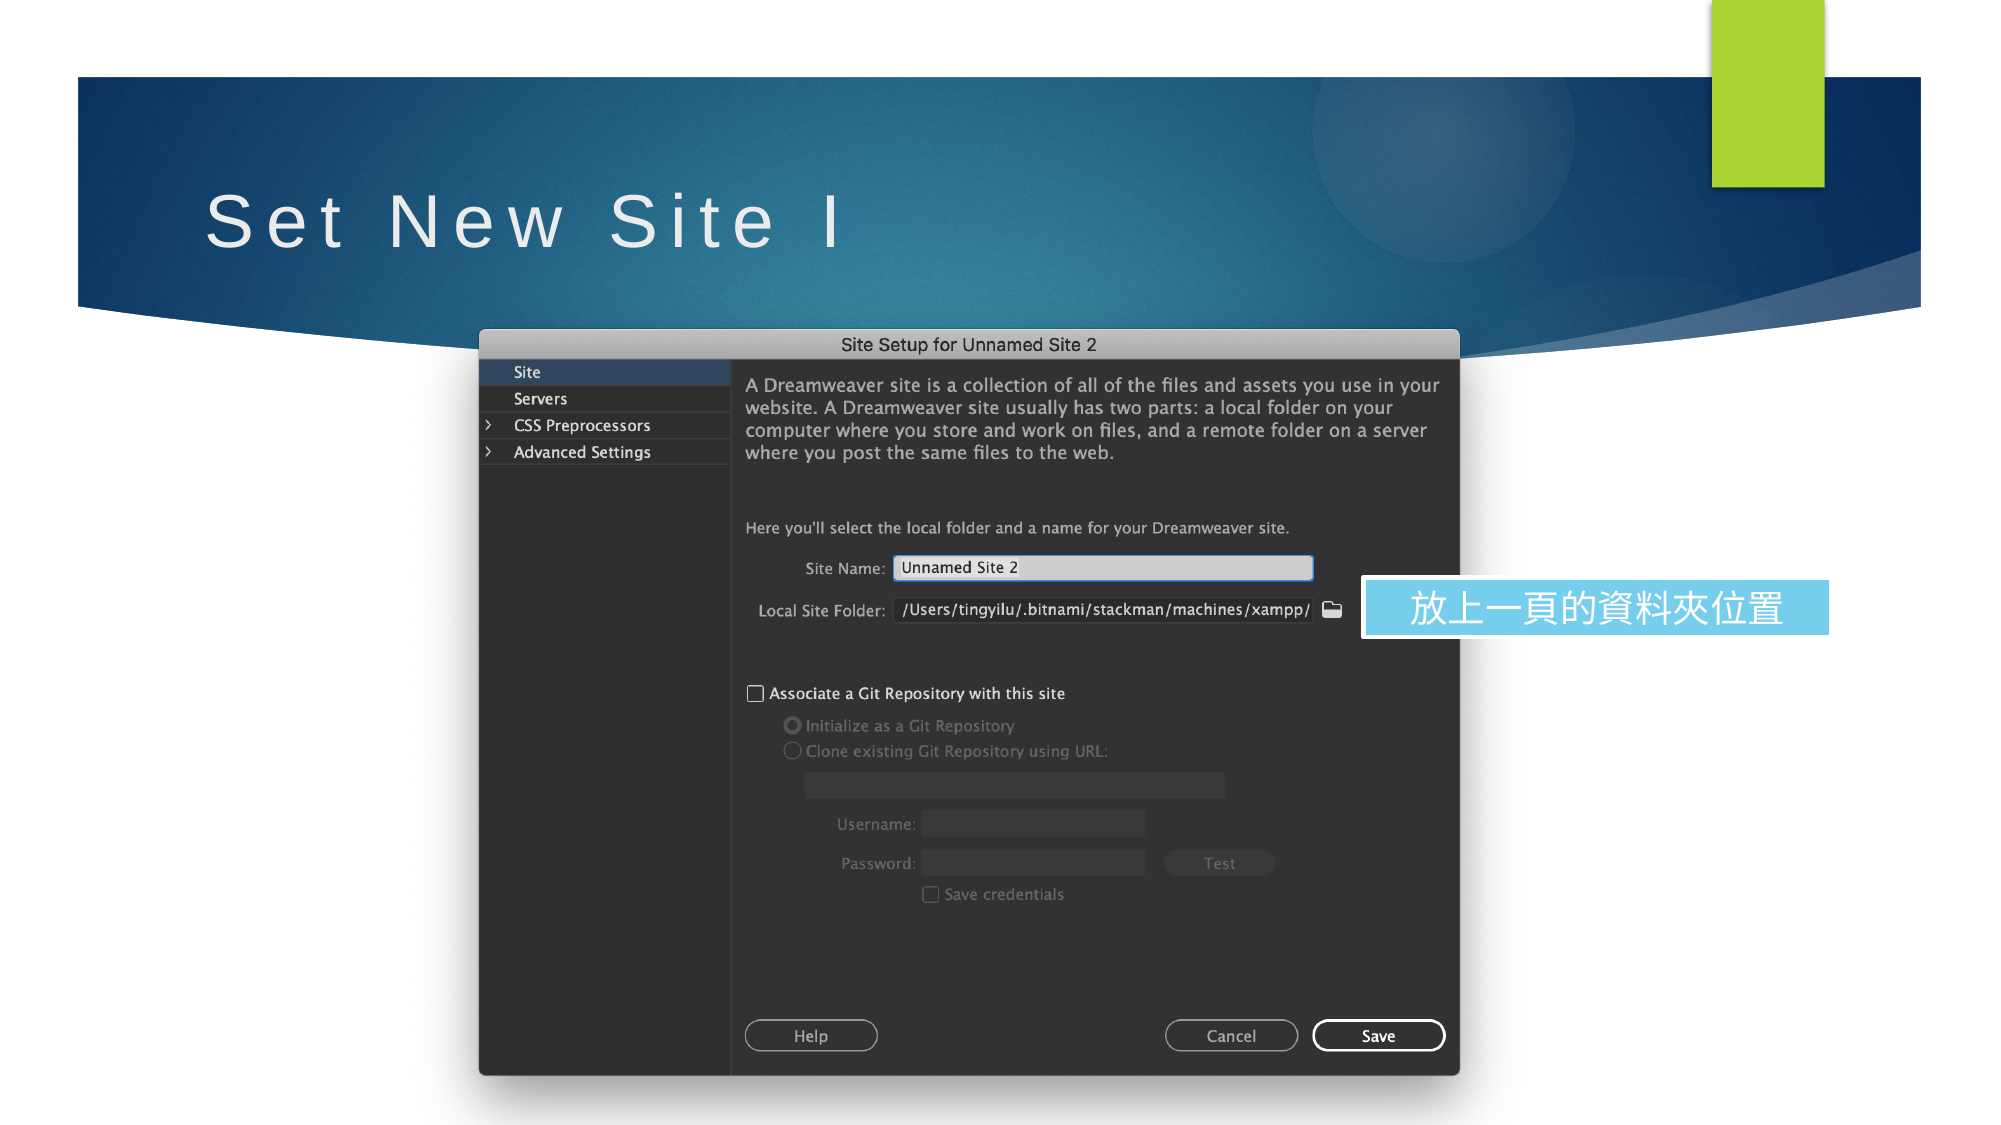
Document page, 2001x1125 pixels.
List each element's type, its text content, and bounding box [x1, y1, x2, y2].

text_box 放上一頁的資料夾位置 [1543, 575, 1834, 639]
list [400, 275, 1538, 1125]
title Set New Site I [189, 159, 1627, 276]
